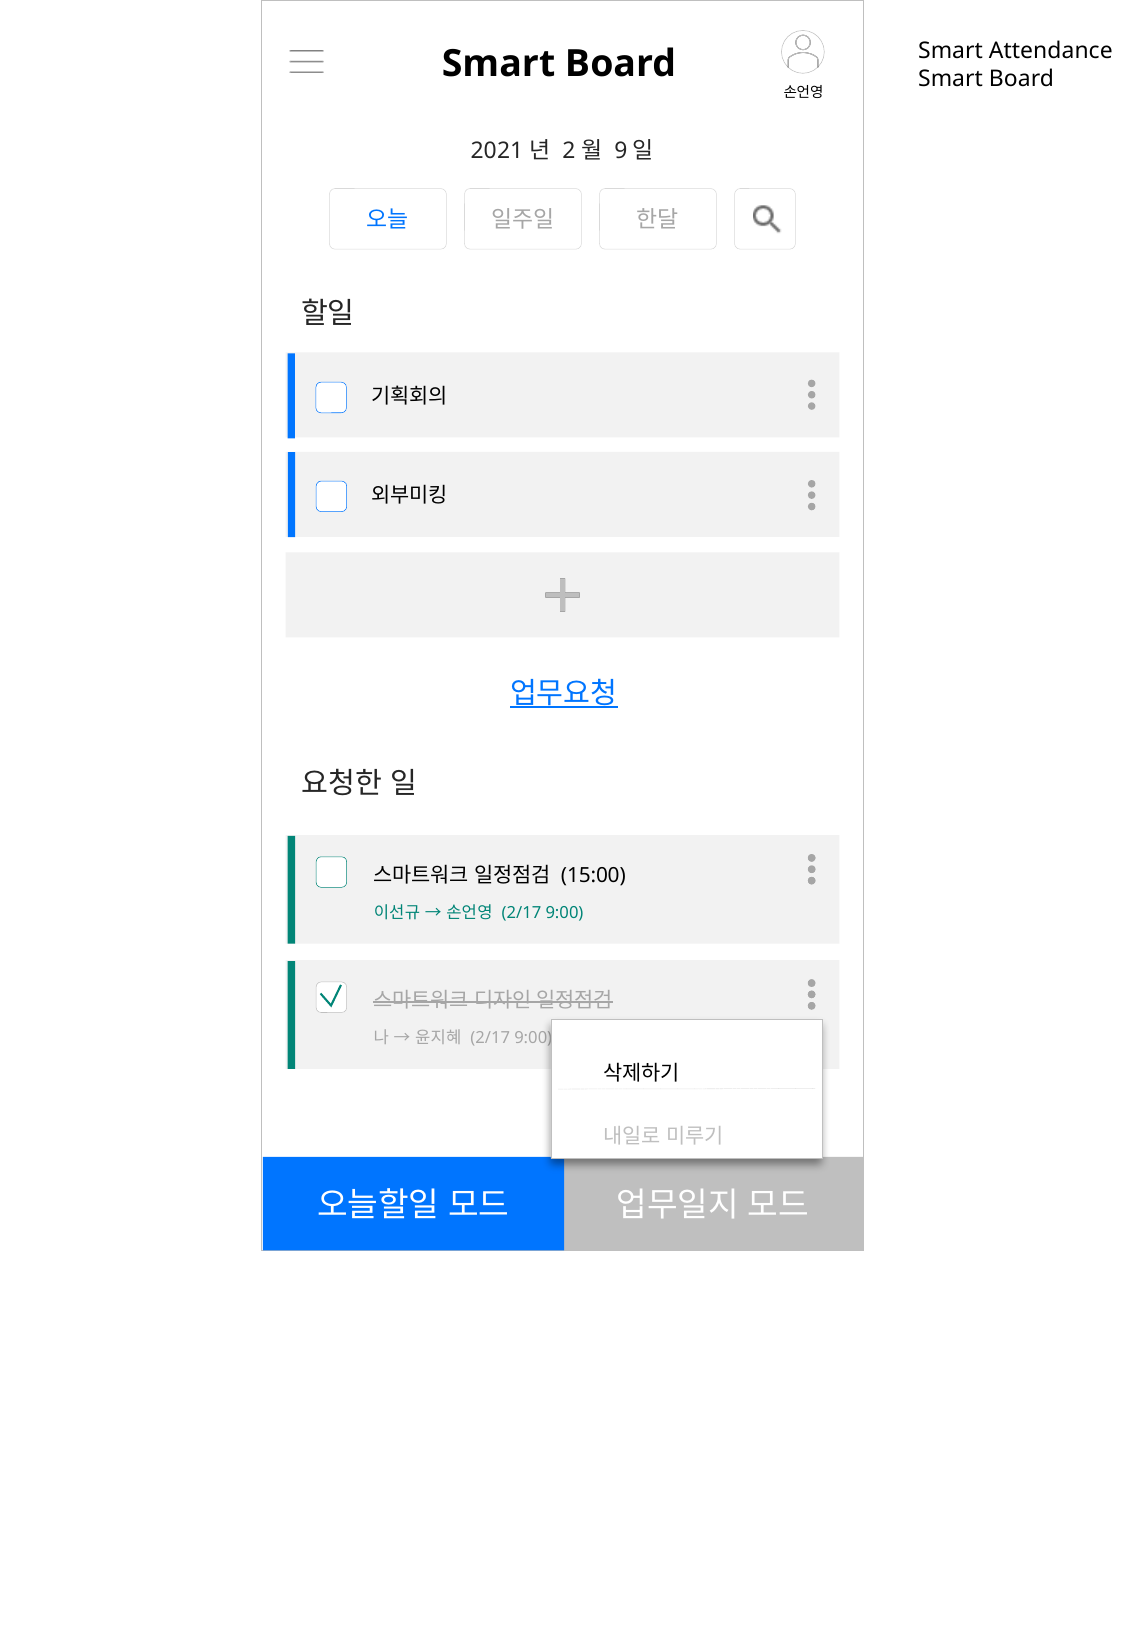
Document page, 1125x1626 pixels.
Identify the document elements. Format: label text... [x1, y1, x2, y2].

text_box [287, 960, 296, 1070]
text_box [287, 451, 296, 538]
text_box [807, 854, 816, 885]
text_box 기획회의 [356, 375, 463, 416]
text_box 할일 [286, 286, 371, 337]
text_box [807, 979, 816, 1010]
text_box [807, 379, 816, 410]
text_box 업무요청 [495, 667, 634, 717]
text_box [262, 1156, 864, 1251]
text_box [315, 980, 348, 1014]
text_box [315, 480, 348, 513]
text_box [315, 855, 348, 889]
text_box [285, 351, 840, 438]
text_box 외부미킹 [356, 474, 463, 514]
text_box [284, 551, 840, 638]
text_box 스마트워크 디자인 일정점검 [358, 979, 628, 1019]
text_box [284, 834, 840, 945]
text_box 2021년 2월 9일 [455, 128, 669, 171]
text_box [807, 479, 816, 511]
picture [285, 40, 328, 83]
text_box [314, 381, 348, 414]
text_box 이선규 → 손언영 (2/17 9:00) [358, 894, 599, 930]
text_box [284, 959, 840, 1070]
text_box Smart Attendance Smart Board [903, 28, 1125, 99]
text_box [319, 984, 342, 1008]
text_box 스마트워크 일정점검 (15:00) [358, 854, 641, 894]
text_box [550, 1014, 823, 1159]
text_box [296, 451, 840, 538]
picture [542, 575, 583, 615]
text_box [767, 28, 840, 109]
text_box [329, 188, 796, 250]
text_box 나 → 윤지혜 (2/17 9:00) [358, 1019, 550, 1055]
text_box [287, 835, 296, 945]
text_box 요청한 일 [286, 757, 433, 807]
text_box [260, 0, 865, 1251]
text_box [287, 352, 296, 439]
